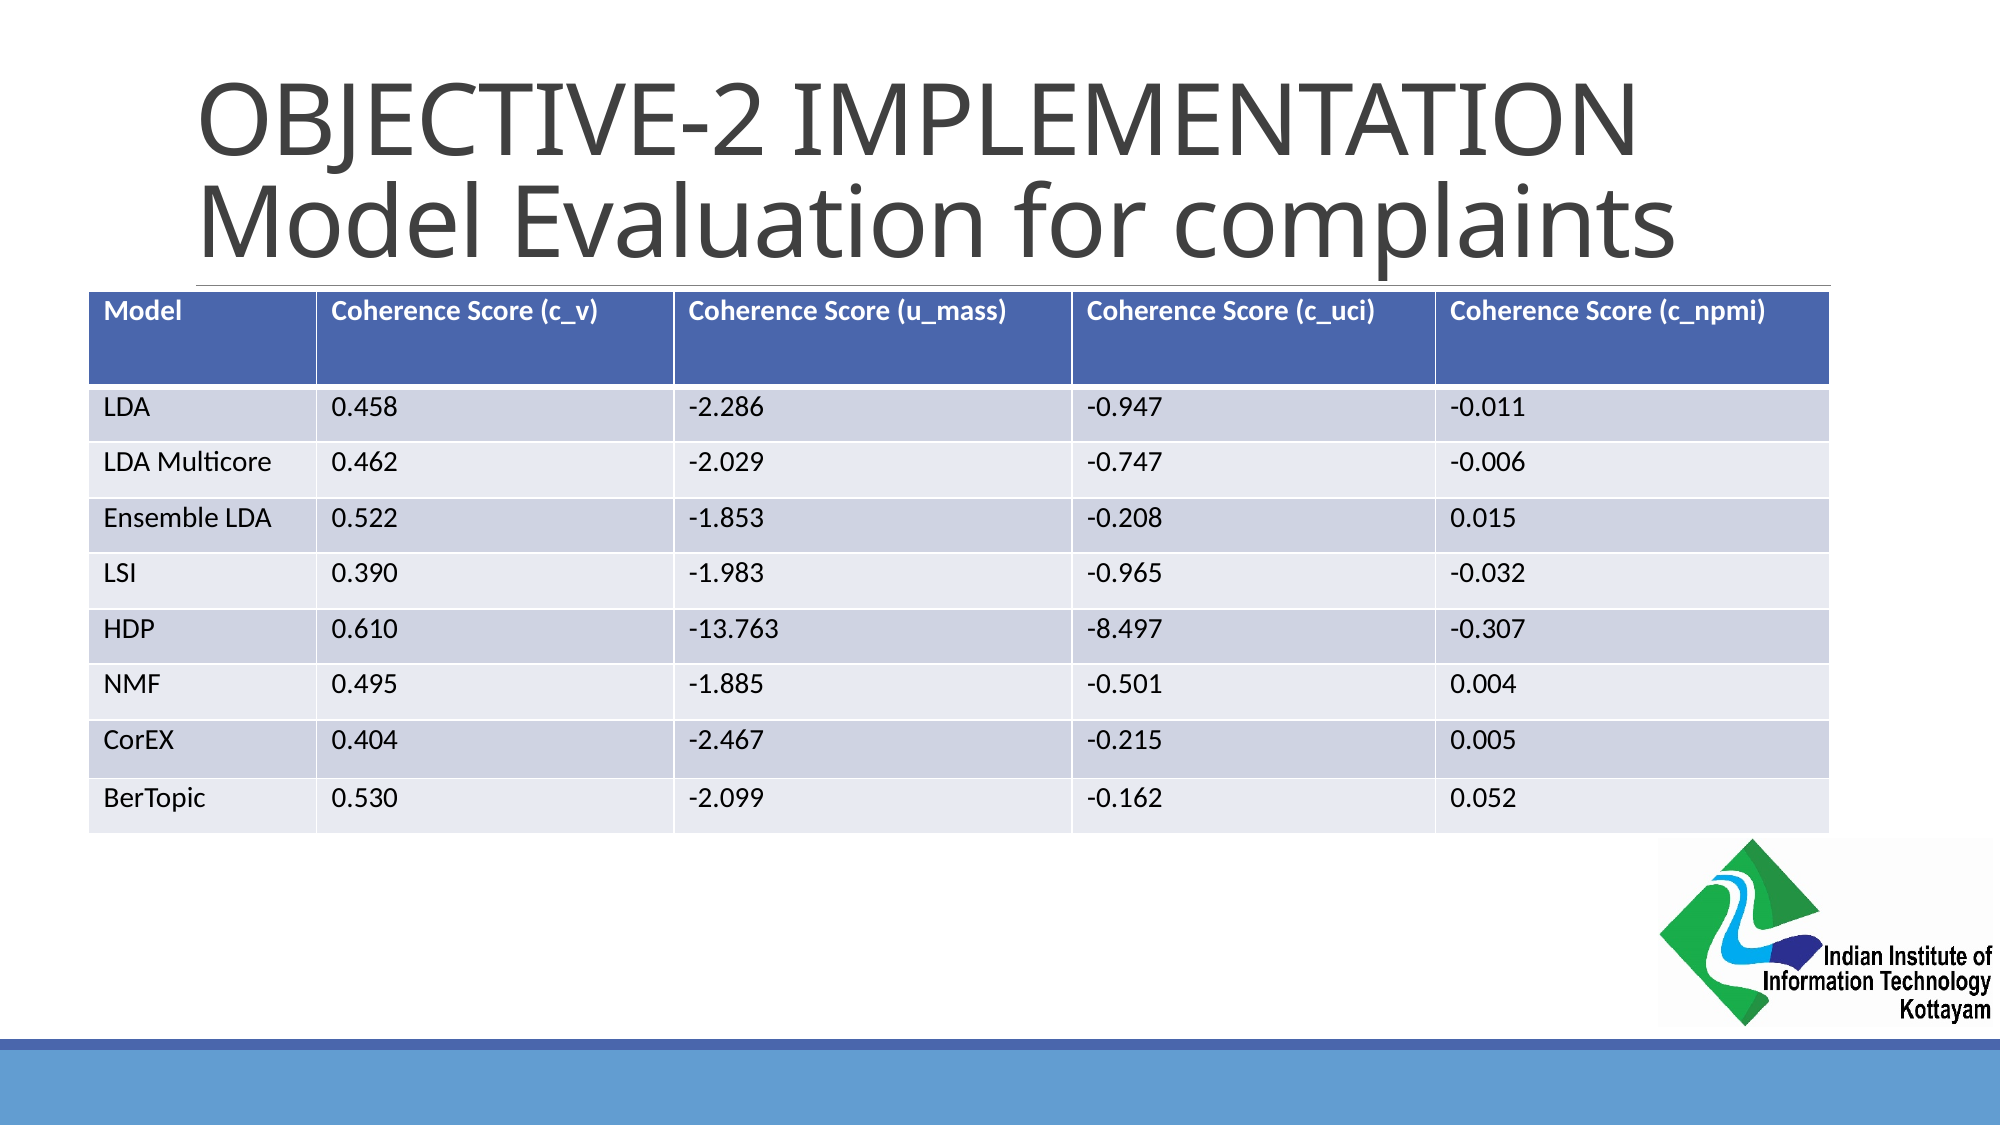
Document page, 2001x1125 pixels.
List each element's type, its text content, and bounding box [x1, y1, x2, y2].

table_cell -0.011 [1436, 390, 1829, 441]
table_header Coherence Score (c_npmi) [1436, 292, 1829, 384]
table_cell -2.467 [675, 721, 1071, 778]
table_cell NMF [89, 665, 316, 719]
table_cell -0.501 [1073, 665, 1435, 719]
table_cell -8.497 [1073, 610, 1435, 663]
picture [1658, 838, 1993, 1027]
table_header Coherence Score (c_uci) [1073, 292, 1435, 384]
table_cell 0.462 [317, 443, 673, 497]
title OBJECTIVE-2 IMPLEMENTATION Model Evaluation for complaints [180, 47, 1830, 285]
table_cell 0.530 [317, 779, 673, 833]
table_cell -1.885 [675, 665, 1071, 719]
table_cell Ensemble LDA [89, 499, 316, 552]
table_cell BerTopic [89, 779, 316, 833]
table_cell -0.032 [1436, 554, 1829, 608]
table_cell 0.458 [317, 390, 673, 441]
table_cell -0.965 [1073, 554, 1435, 608]
table_cell LDA [89, 390, 316, 441]
table_cell -0.307 [1436, 610, 1829, 663]
table_cell LDA Multicore [89, 443, 316, 497]
table_cell 0.404 [317, 721, 673, 778]
table_cell -13.763 [675, 610, 1071, 663]
table_cell CorEX [89, 721, 316, 778]
table_header Coherence Score (c_v) [317, 292, 673, 384]
table_cell LSI [89, 554, 316, 608]
table_cell 0.052 [1436, 779, 1829, 833]
table_cell -2.099 [675, 779, 1071, 833]
table_cell 0.015 [1436, 499, 1829, 552]
table_cell 0.522 [317, 499, 673, 552]
table_cell 0.004 [1436, 665, 1829, 719]
table_header Model [89, 292, 316, 384]
table_cell -1.983 [675, 554, 1071, 608]
table_cell HDP [89, 610, 316, 663]
table_cell -0.747 [1073, 443, 1435, 497]
table_cell -1.853 [675, 499, 1071, 552]
table_cell 0.390 [317, 554, 673, 608]
table_cell -0.162 [1073, 779, 1435, 833]
table_cell 0.005 [1436, 721, 1829, 778]
table_cell -2.029 [675, 443, 1071, 497]
table_cell -0.215 [1073, 721, 1435, 778]
table_cell -0.208 [1073, 499, 1435, 552]
table_cell 0.495 [317, 665, 673, 719]
table_cell -0.947 [1073, 390, 1435, 441]
table_header Coherence Score (u_mass) [675, 292, 1071, 384]
table_cell -0.006 [1436, 443, 1829, 497]
table_cell -2.286 [675, 390, 1071, 441]
table_cell 0.610 [317, 610, 673, 663]
